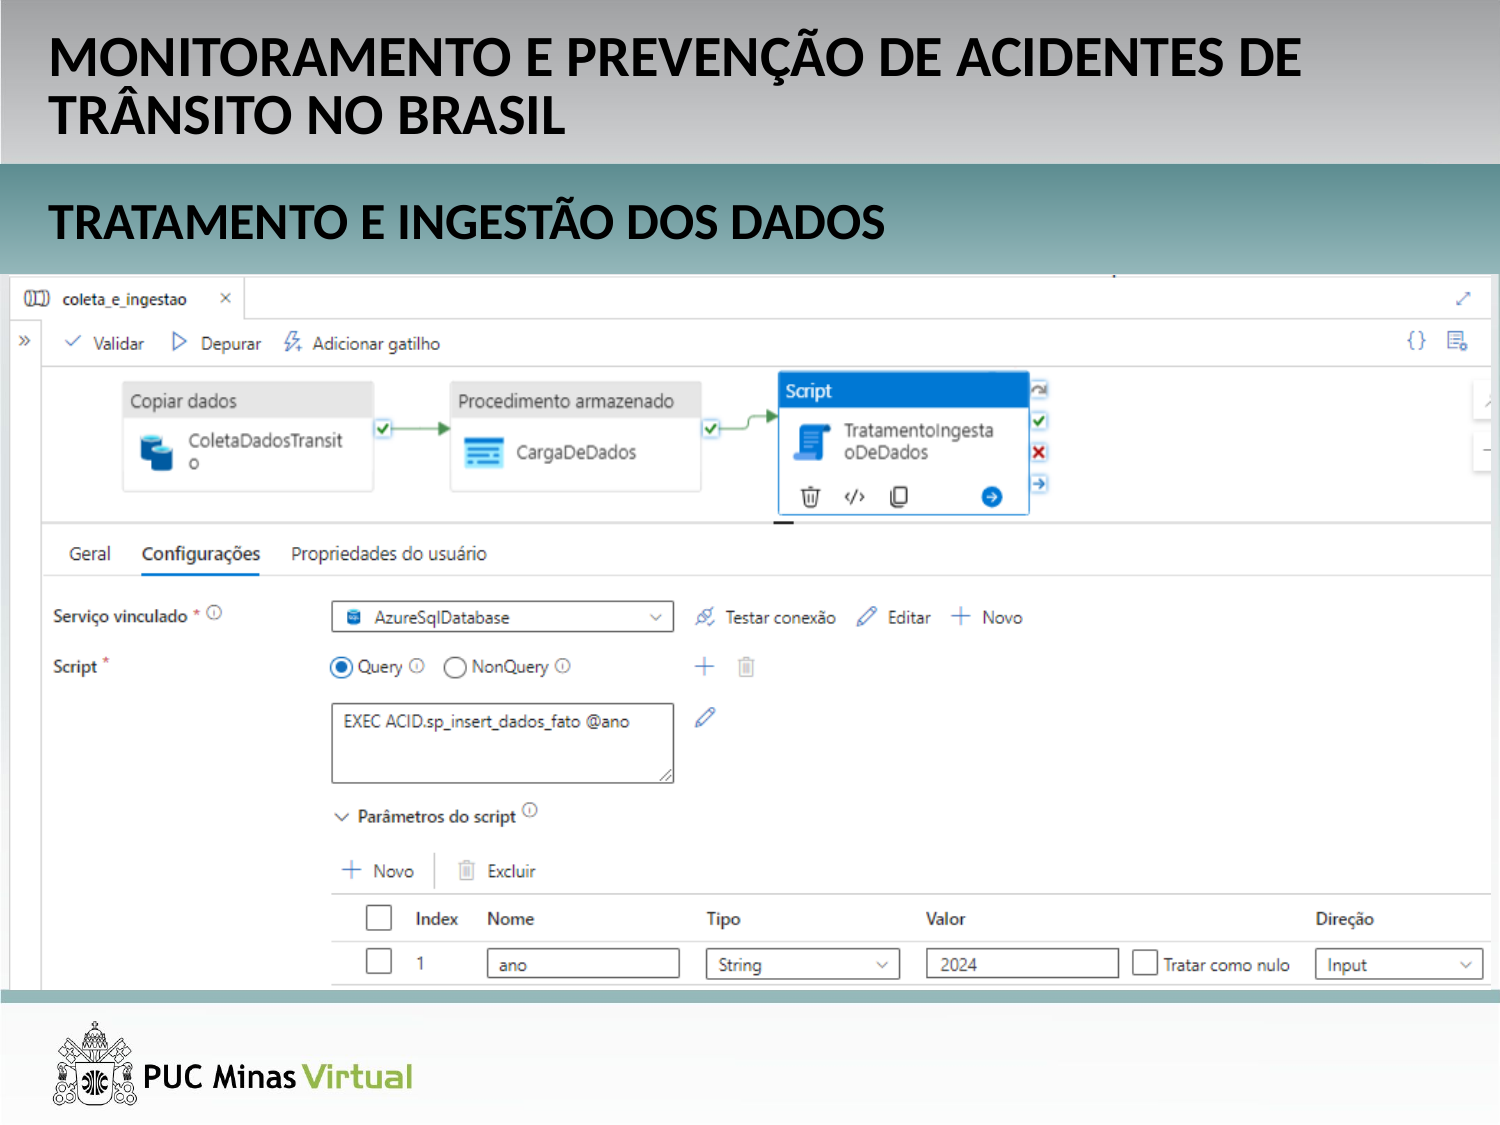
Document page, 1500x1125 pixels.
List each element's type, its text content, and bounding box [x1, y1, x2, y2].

text_box [0, 162, 1500, 275]
text_box MONITORAMENTO E PREVENÇÃO DE ACIDENTES DE TRÂNSITO NO BRASIL [33, 22, 1482, 154]
picture [0, 0, 1500, 162]
picture [0, 275, 1500, 1125]
text_box TRATAMENTO E INGESTÃO DOS DADOS [33, 180, 1467, 258]
